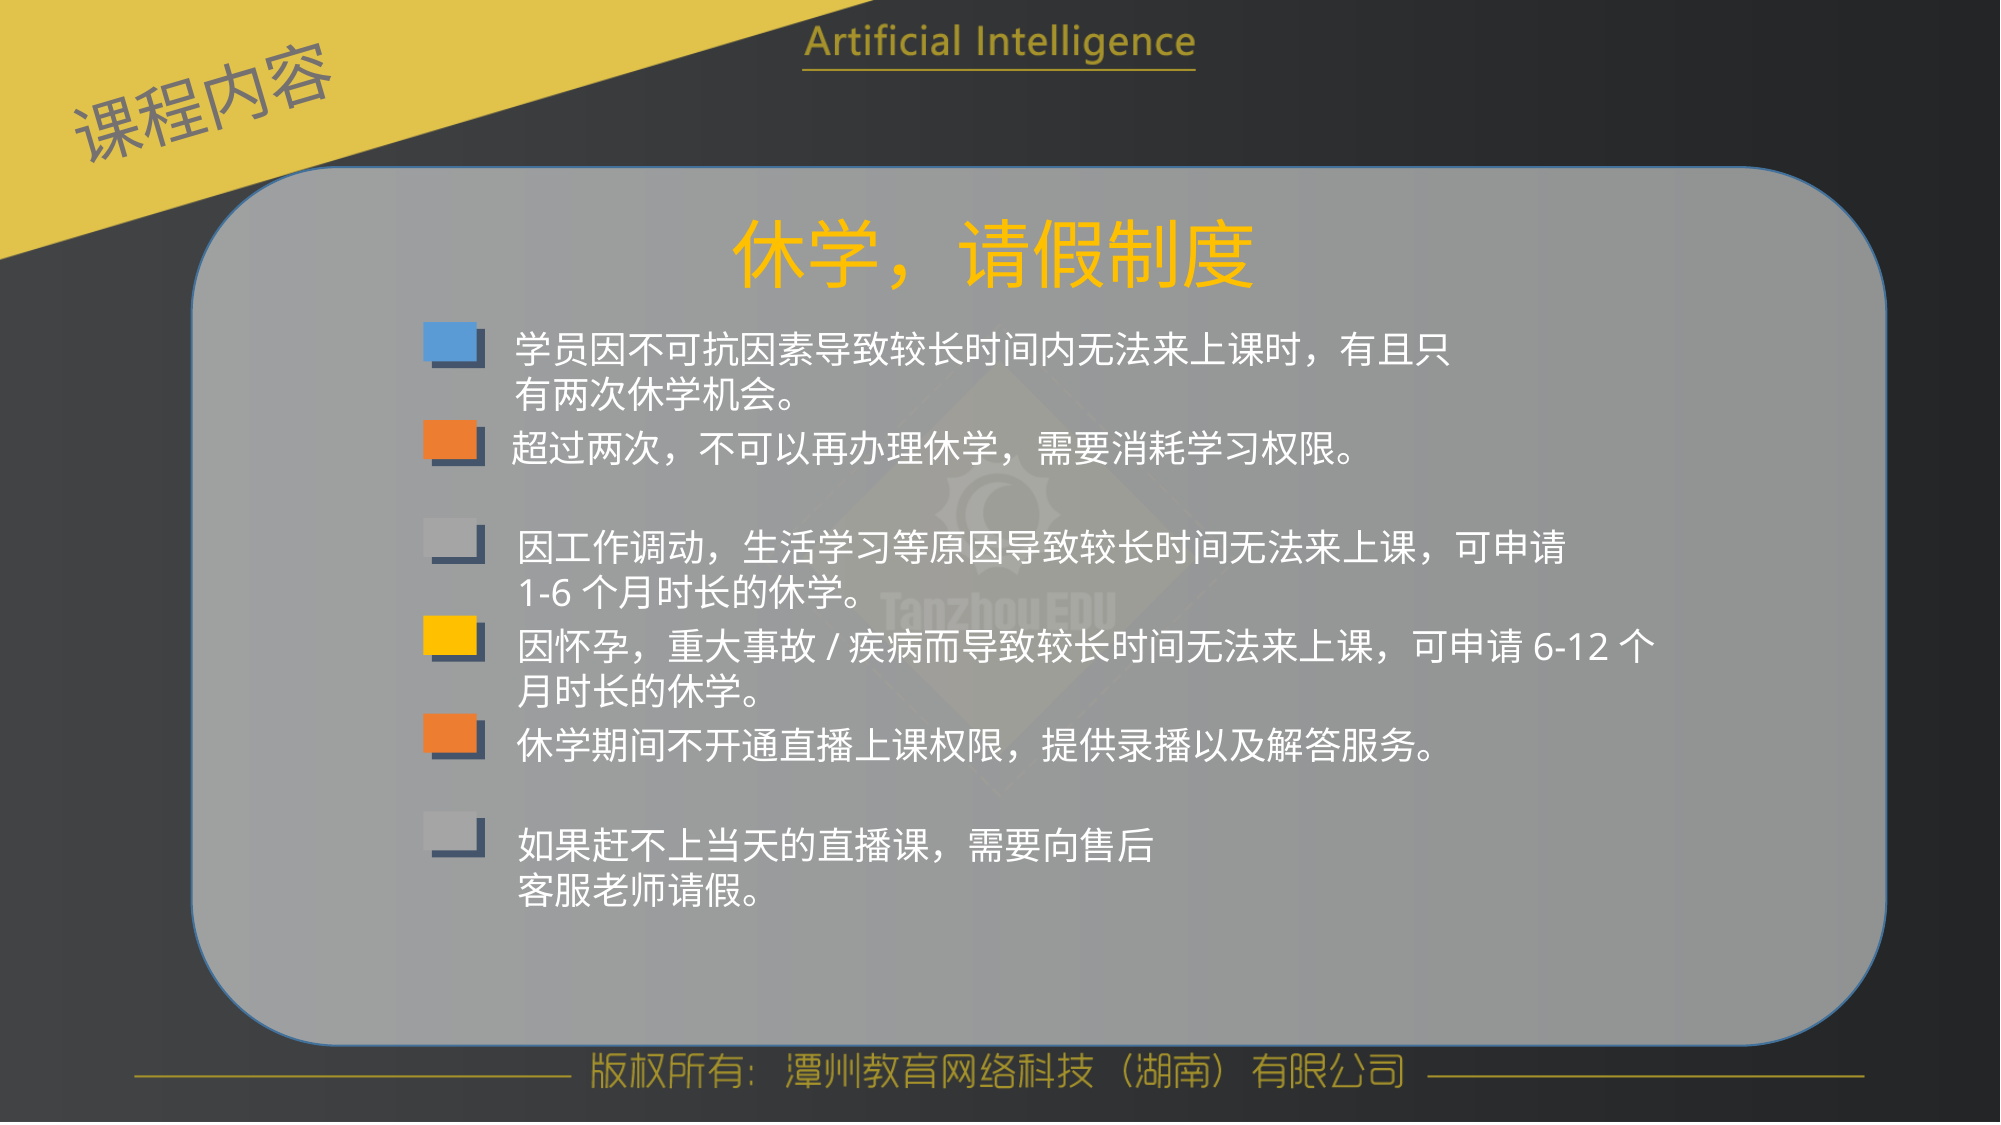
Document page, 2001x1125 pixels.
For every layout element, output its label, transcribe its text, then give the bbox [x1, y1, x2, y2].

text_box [423, 322, 485, 369]
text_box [423, 615, 485, 662]
text_box 因工作调动，生活学习等原因导致较长时间无法来上课，可申请1-6个月时长的休学。 [502, 516, 1588, 615]
text_box 超过两次，不可以再办理休学，需要消耗学习权限。 [496, 417, 1687, 478]
text_box 如果赶不上当天的直播课，需要向售后客服老师请假。 [502, 814, 1172, 919]
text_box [423, 517, 485, 564]
picture [0, 0, 2000, 1122]
text_box 休学期间不开通直播上课权限，提供录播以及解答服务。 [502, 715, 1707, 775]
text_box 因怀孕，重大事故/疾病而导致较长时间无法来上课，可申请6-12个月时长的休学。 [502, 615, 1693, 715]
text_box 学员因不可抗因素导致较长时间内无法来上课时，有且只有两次休学机会。 [500, 318, 1476, 417]
text_box 休学，请假制度 [663, 200, 1325, 306]
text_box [423, 811, 485, 858]
text_box [191, 167, 1887, 1046]
text_box 课程内容 [54, 16, 352, 187]
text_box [423, 419, 485, 467]
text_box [423, 713, 485, 760]
